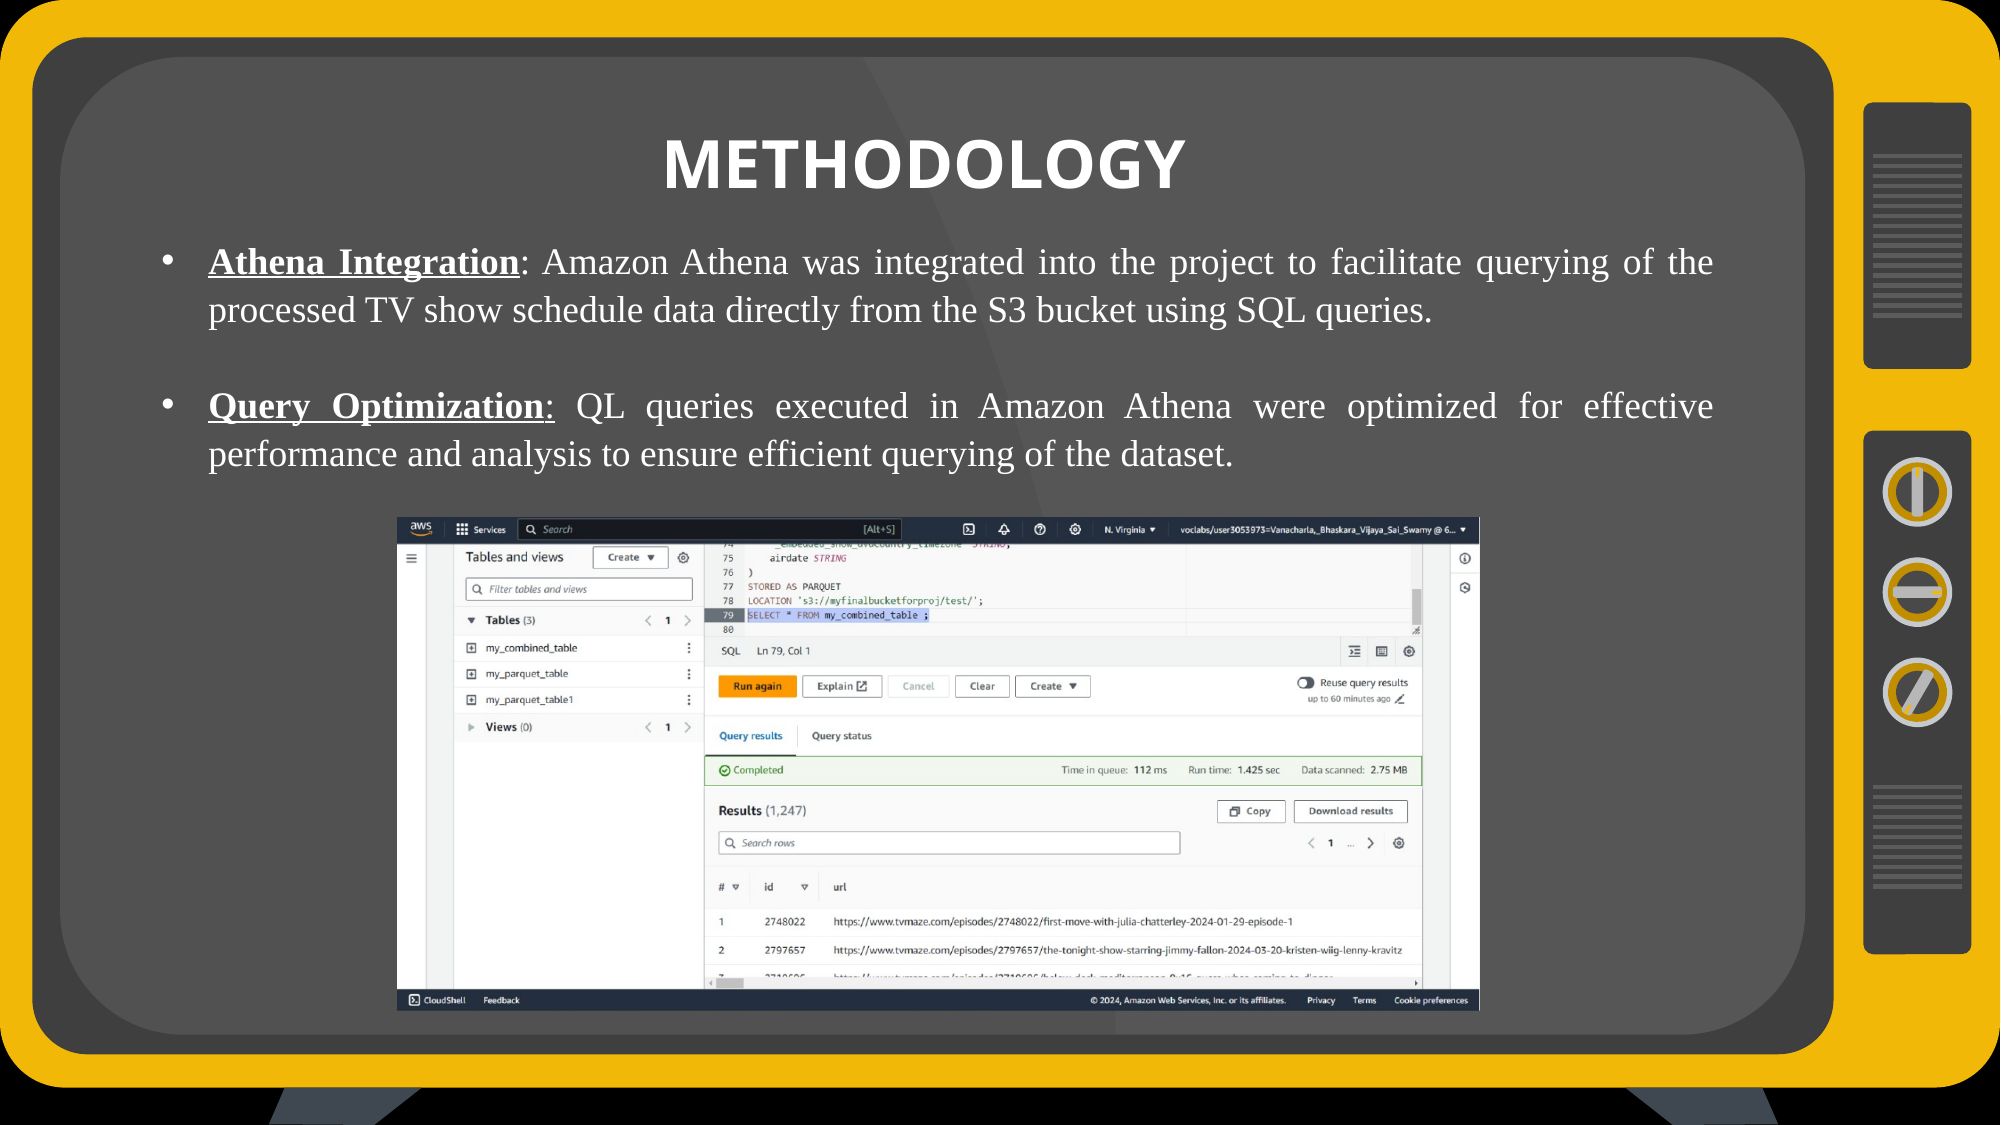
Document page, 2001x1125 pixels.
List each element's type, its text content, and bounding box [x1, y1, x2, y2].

text_box Athena Integration: Amazon Athena was integrated into the project to facilitate querying of the processed TV show schedule data directly from the S3 bucket using SQL queries. Query Optimization: QL queries executed in Amazon Athena were optimized for effective performance and analysis to ensure efficient querying of the dataset. [146, 226, 1731, 758]
picture [397, 517, 1480, 1011]
text_box METHODOLOGY [479, 114, 1386, 210]
